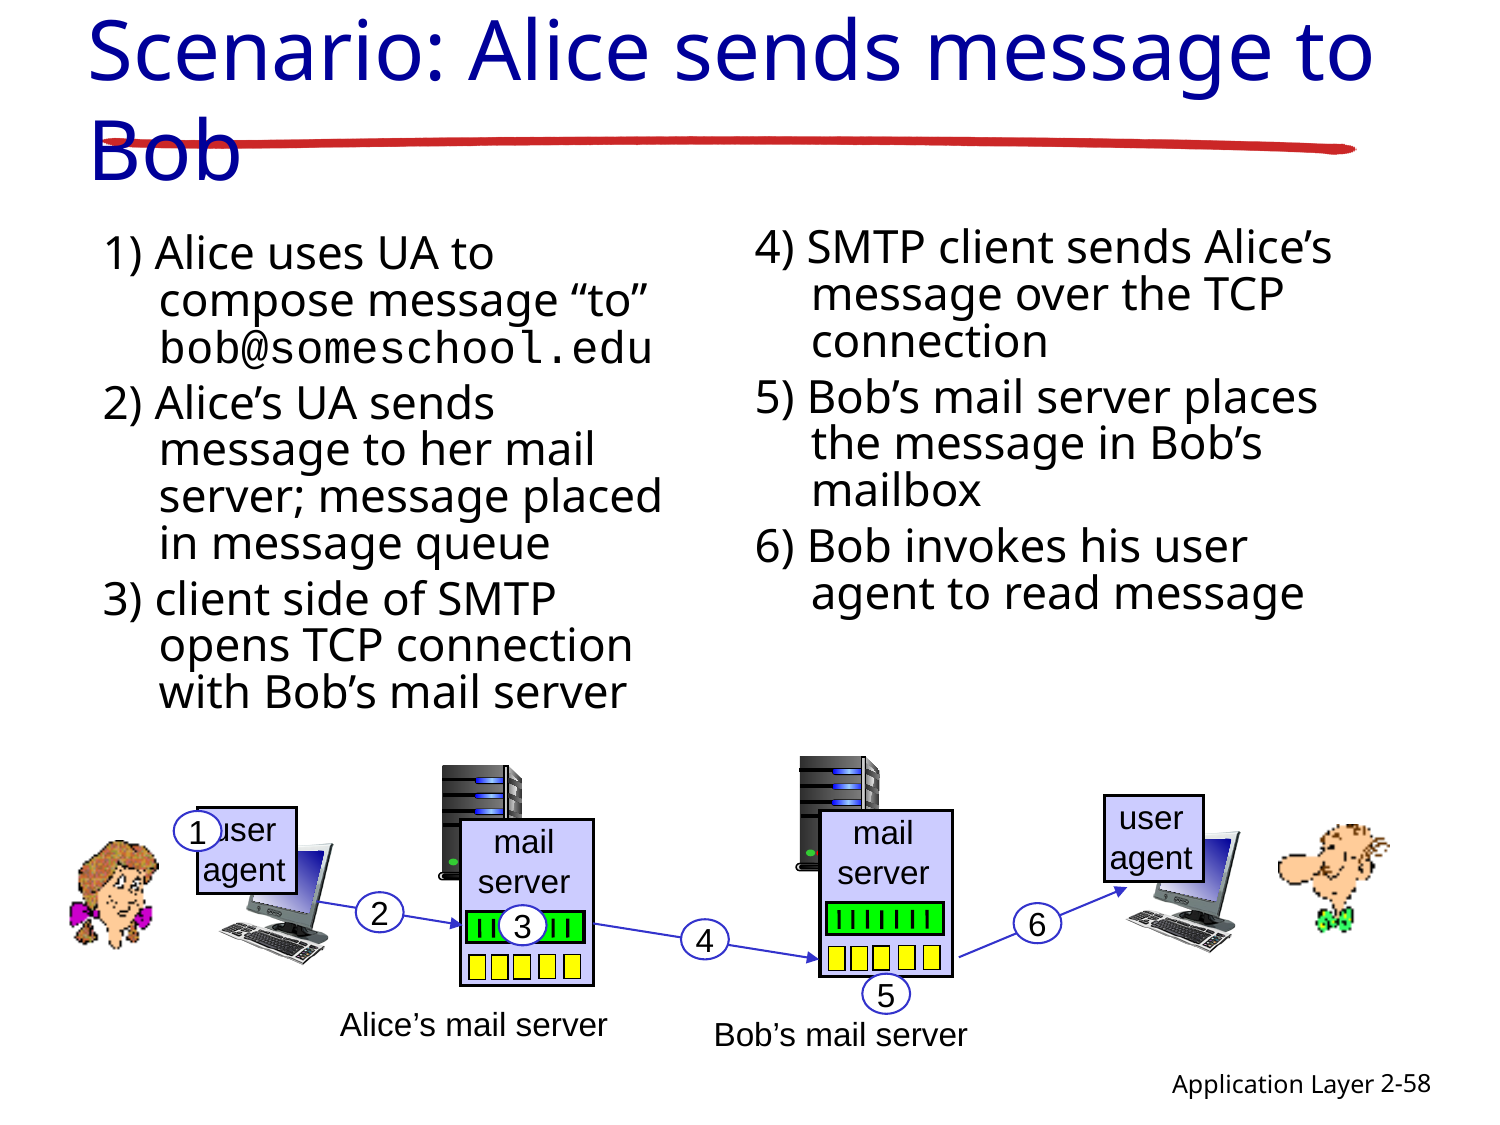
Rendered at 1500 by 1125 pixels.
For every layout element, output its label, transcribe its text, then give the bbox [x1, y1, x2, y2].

text_box 5 [862, 984, 911, 1005]
text_box Alice’s mail server [325, 995, 736, 1051]
text_box 1 [173, 815, 182, 847]
list 1) Alice uses UA to compose message “to” bob@someschool.edu 2) Alice’s UA sends message to her mail server; message placed in message queue 3) client side of SMTP opens TCP connection with Bob’s mail server [87, 224, 713, 754]
text_box Bob’s mail server [698, 1005, 1096, 1061]
title Scenario: Alice sends message to Bob [72, 3, 1424, 192]
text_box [1094, 788, 1245, 962]
slide_number 2-58 [1365, 1059, 1477, 1106]
footer Application Layer [914, 1060, 1391, 1109]
text_box [728, 944, 814, 964]
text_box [460, 812, 594, 986]
list 4) SMTP client sends Alice’s message over the TCP connection 5) Bob’s mail server places the message in Bob’s mailbox 6) Bob invokes his user agent to read message [739, 219, 1365, 756]
text_box 2 [355, 892, 404, 933]
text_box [795, 756, 881, 871]
text_box [404, 915, 455, 930]
picture [1278, 824, 1390, 938]
picture [95, 131, 1371, 161]
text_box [438, 765, 523, 880]
picture [65, 839, 159, 955]
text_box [819, 803, 954, 977]
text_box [187, 800, 338, 974]
text_box 4 [680, 919, 729, 960]
text_box 6 [1013, 903, 1062, 944]
